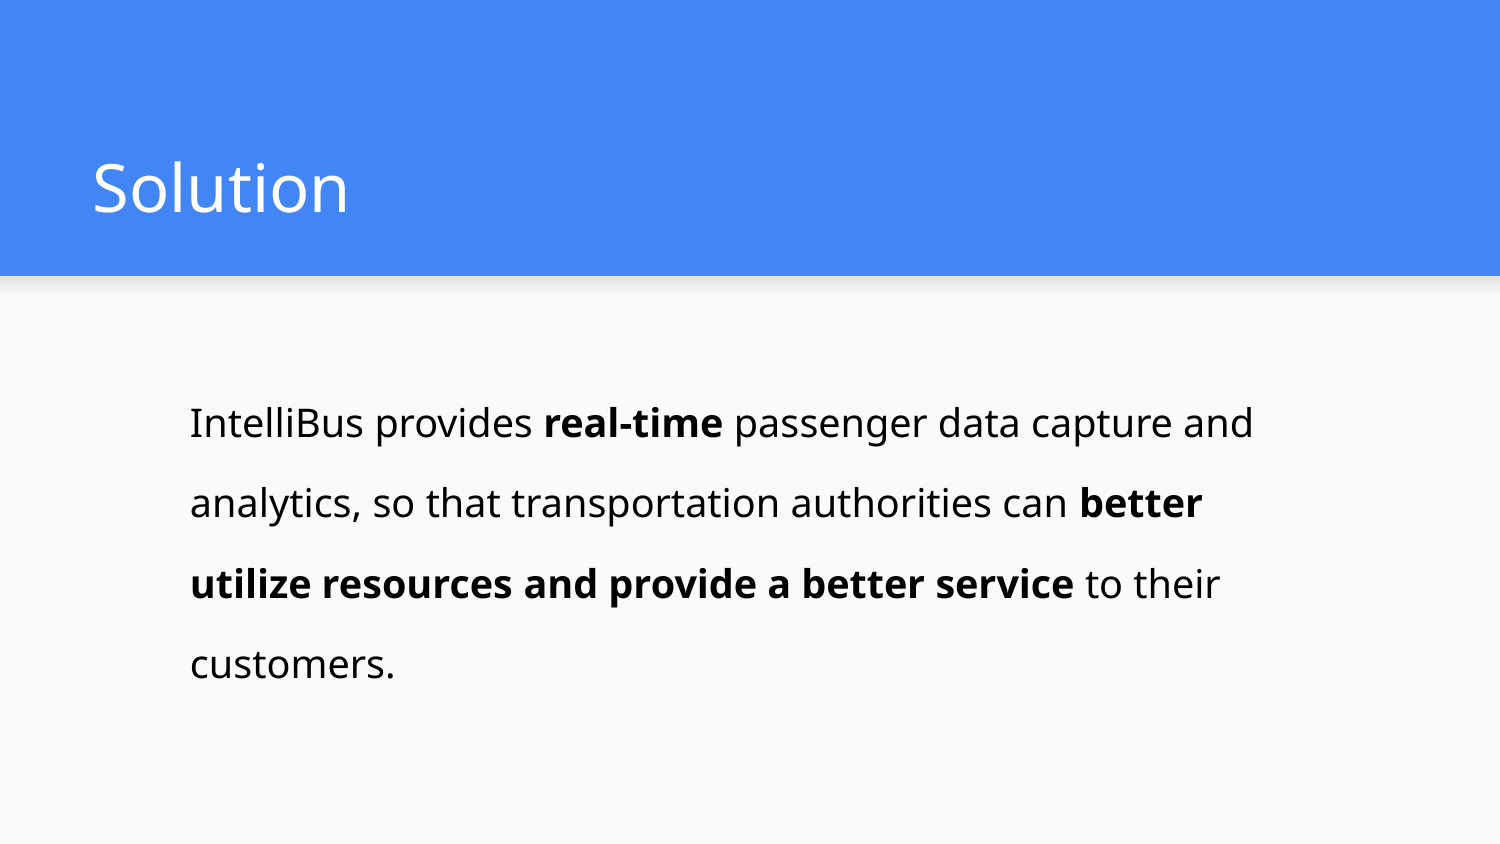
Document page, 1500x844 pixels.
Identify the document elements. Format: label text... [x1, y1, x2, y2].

title Solution [77, 121, 1427, 248]
list IntelliBus provides real-time passenger data capture and analytics, so that transportation authorities can better utilize resources and provide a better service to their customers. [174, 353, 1326, 798]
